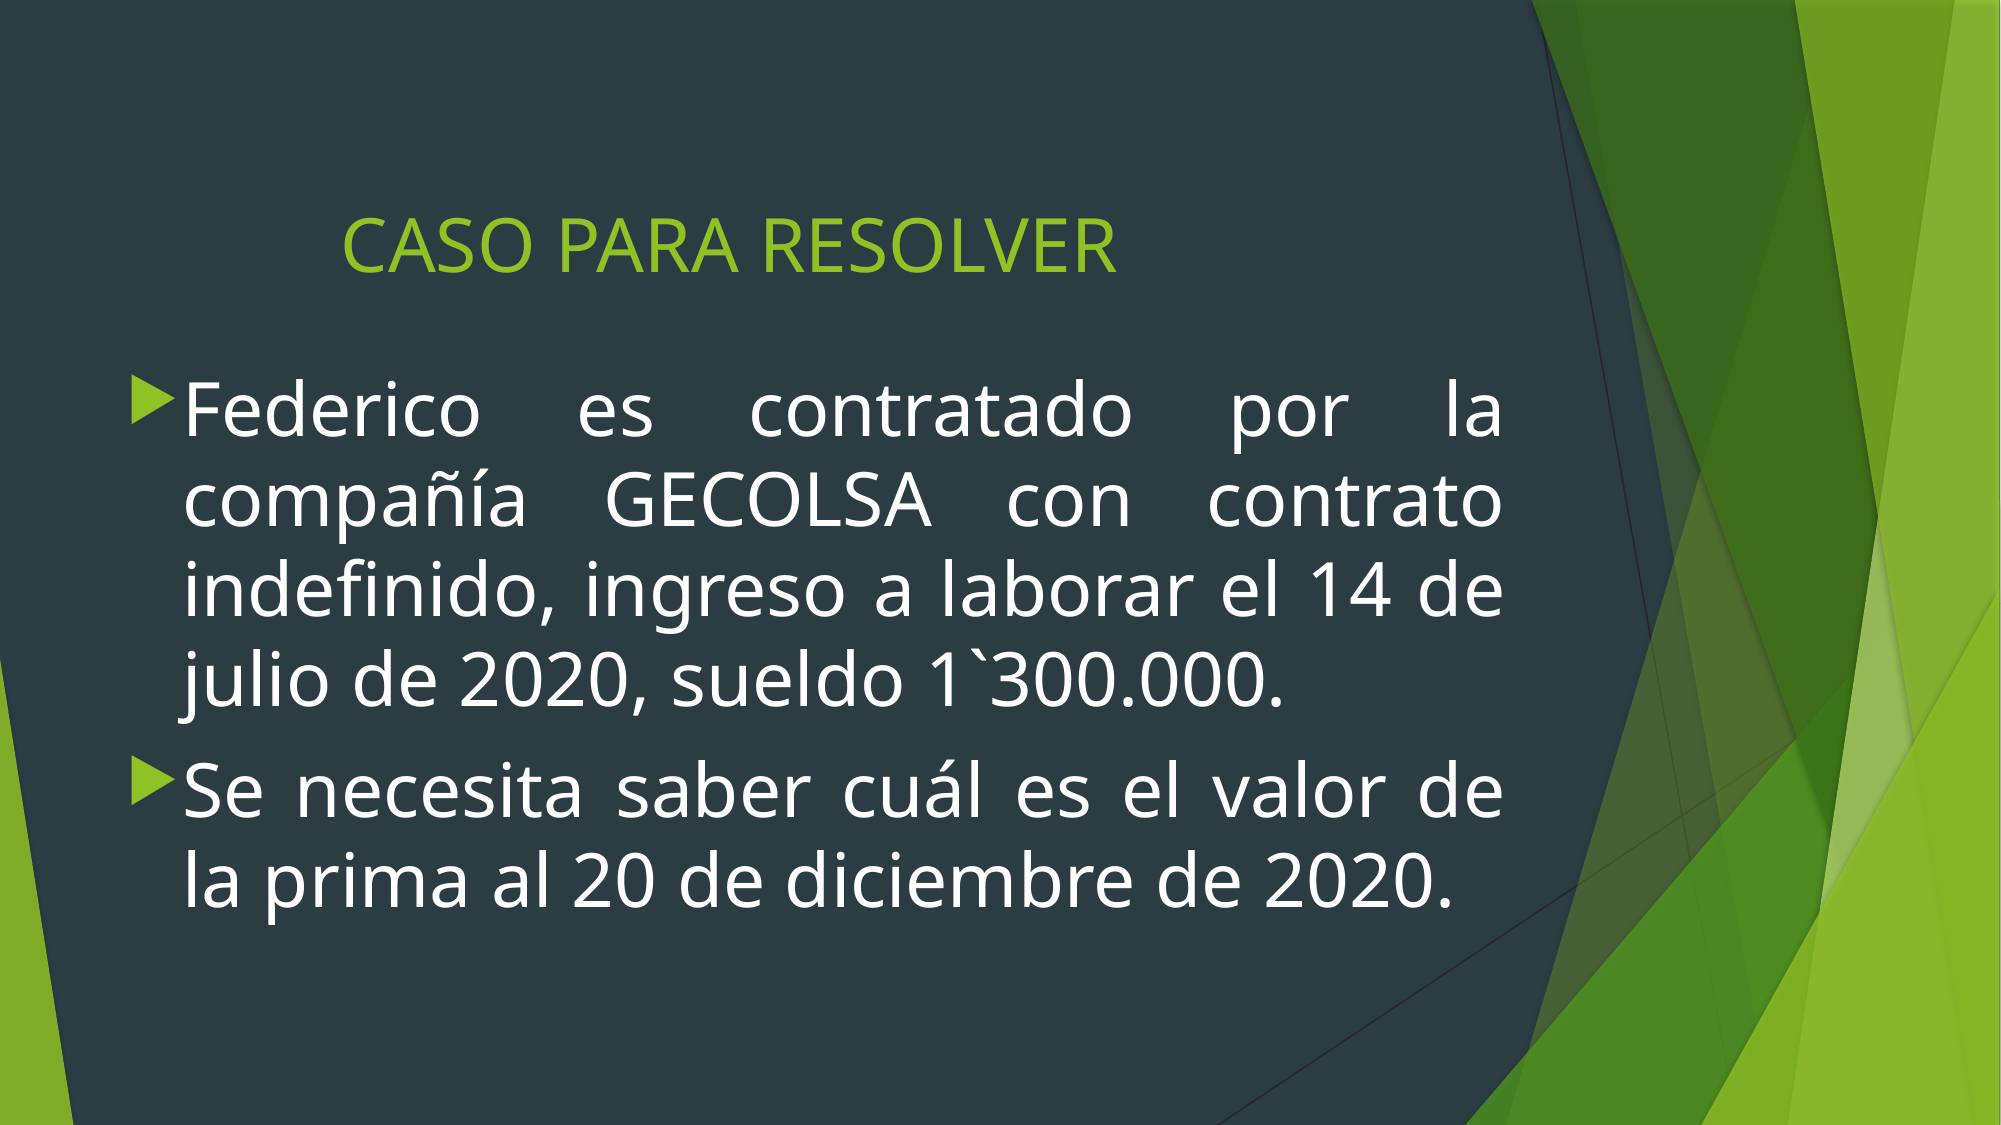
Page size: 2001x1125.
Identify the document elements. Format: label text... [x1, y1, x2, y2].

title CASO PARA RESOLVER [111, 99, 1522, 317]
list Federico es contratado por la compañía GECOLSA con contrato indefinido, ingreso a laborar el 14 de julio de 2020, sueldo 1`300.000. Se necesita saber cuál es el valor de la prima al 20 de diciembre de 2020. [111, 354, 1522, 992]
